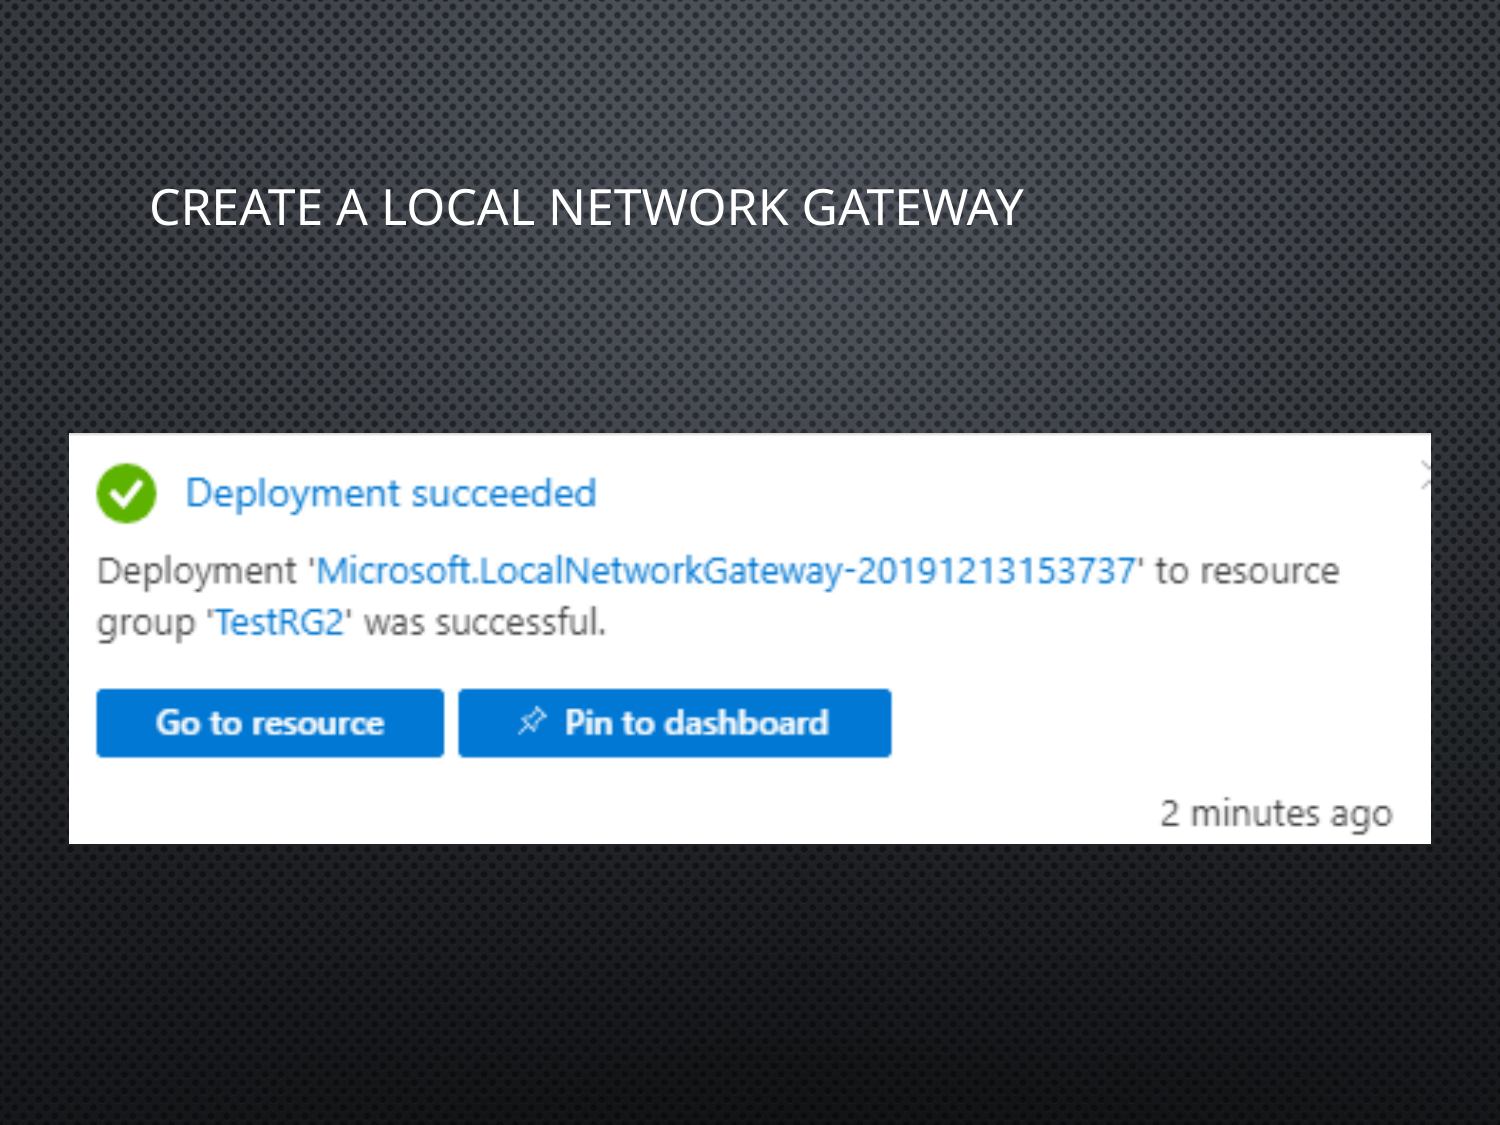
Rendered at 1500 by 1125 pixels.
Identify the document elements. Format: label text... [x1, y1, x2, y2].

picture [69, 433, 1431, 845]
title Create a Local Network Gateway [134, 97, 1367, 314]
